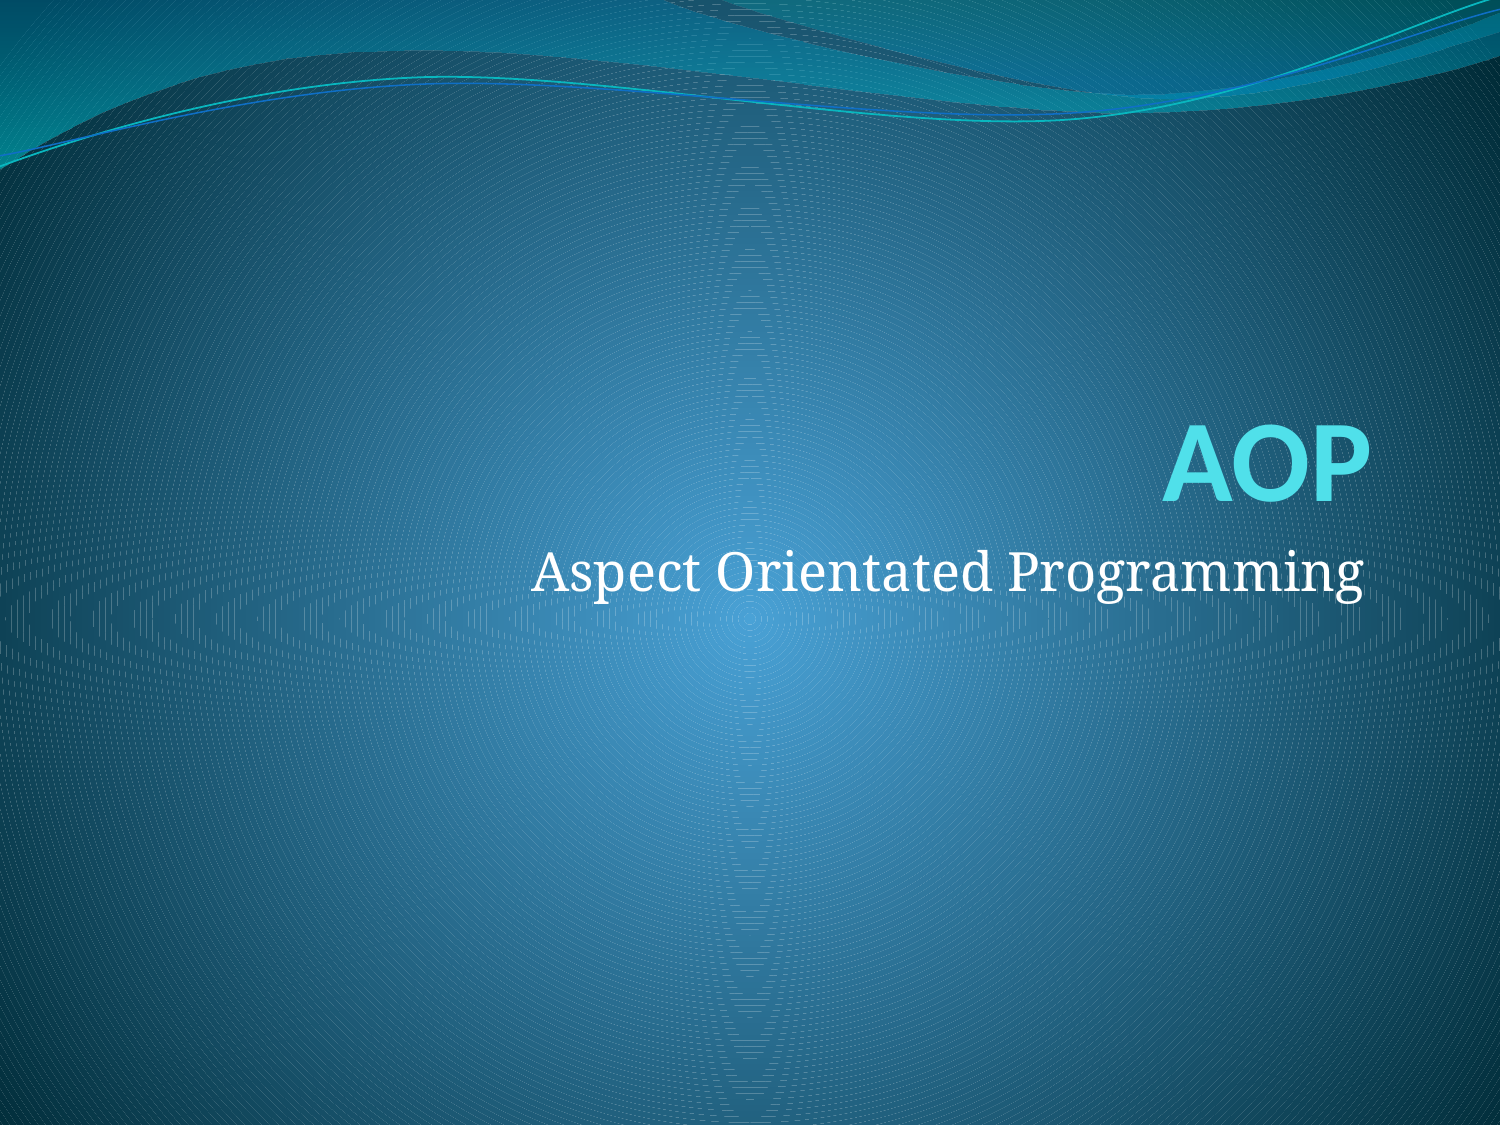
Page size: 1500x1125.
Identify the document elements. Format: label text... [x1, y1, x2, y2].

title AOP [87, 224, 1376, 525]
subtitle Aspect Orientated Programming [87, 529, 1376, 818]
